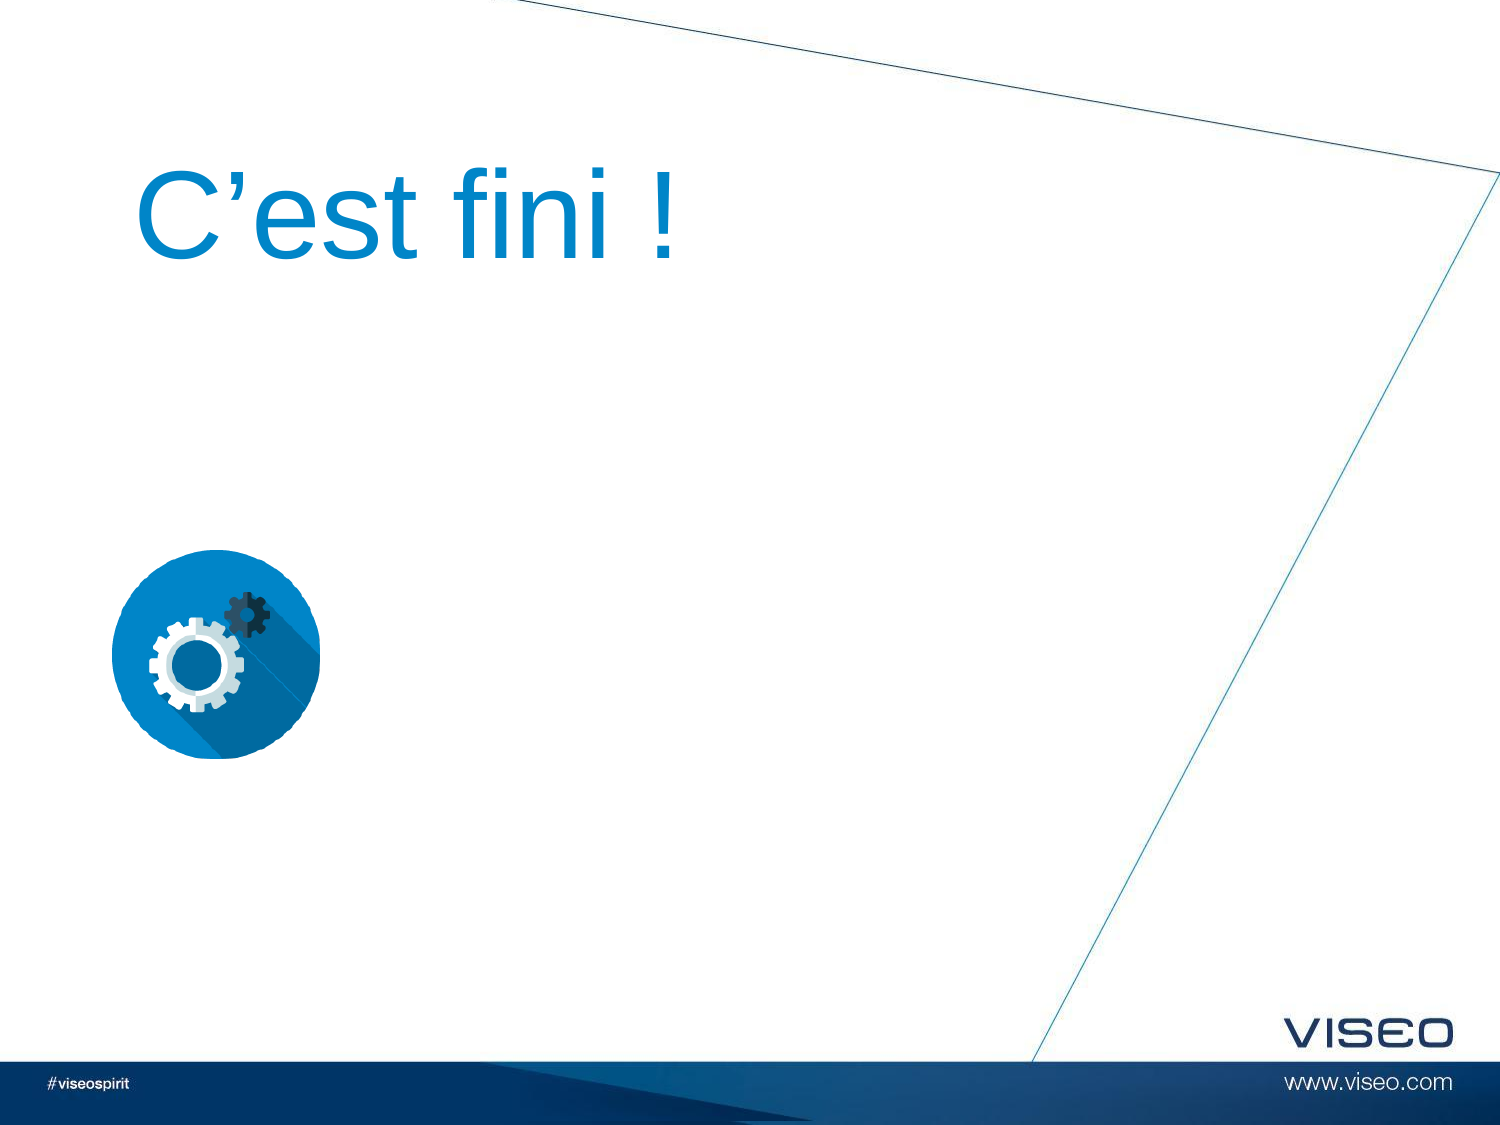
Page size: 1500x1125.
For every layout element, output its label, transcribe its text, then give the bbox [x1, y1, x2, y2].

title C’est fini ! [118, 118, 1278, 504]
picture [0, 0, 1500, 1125]
